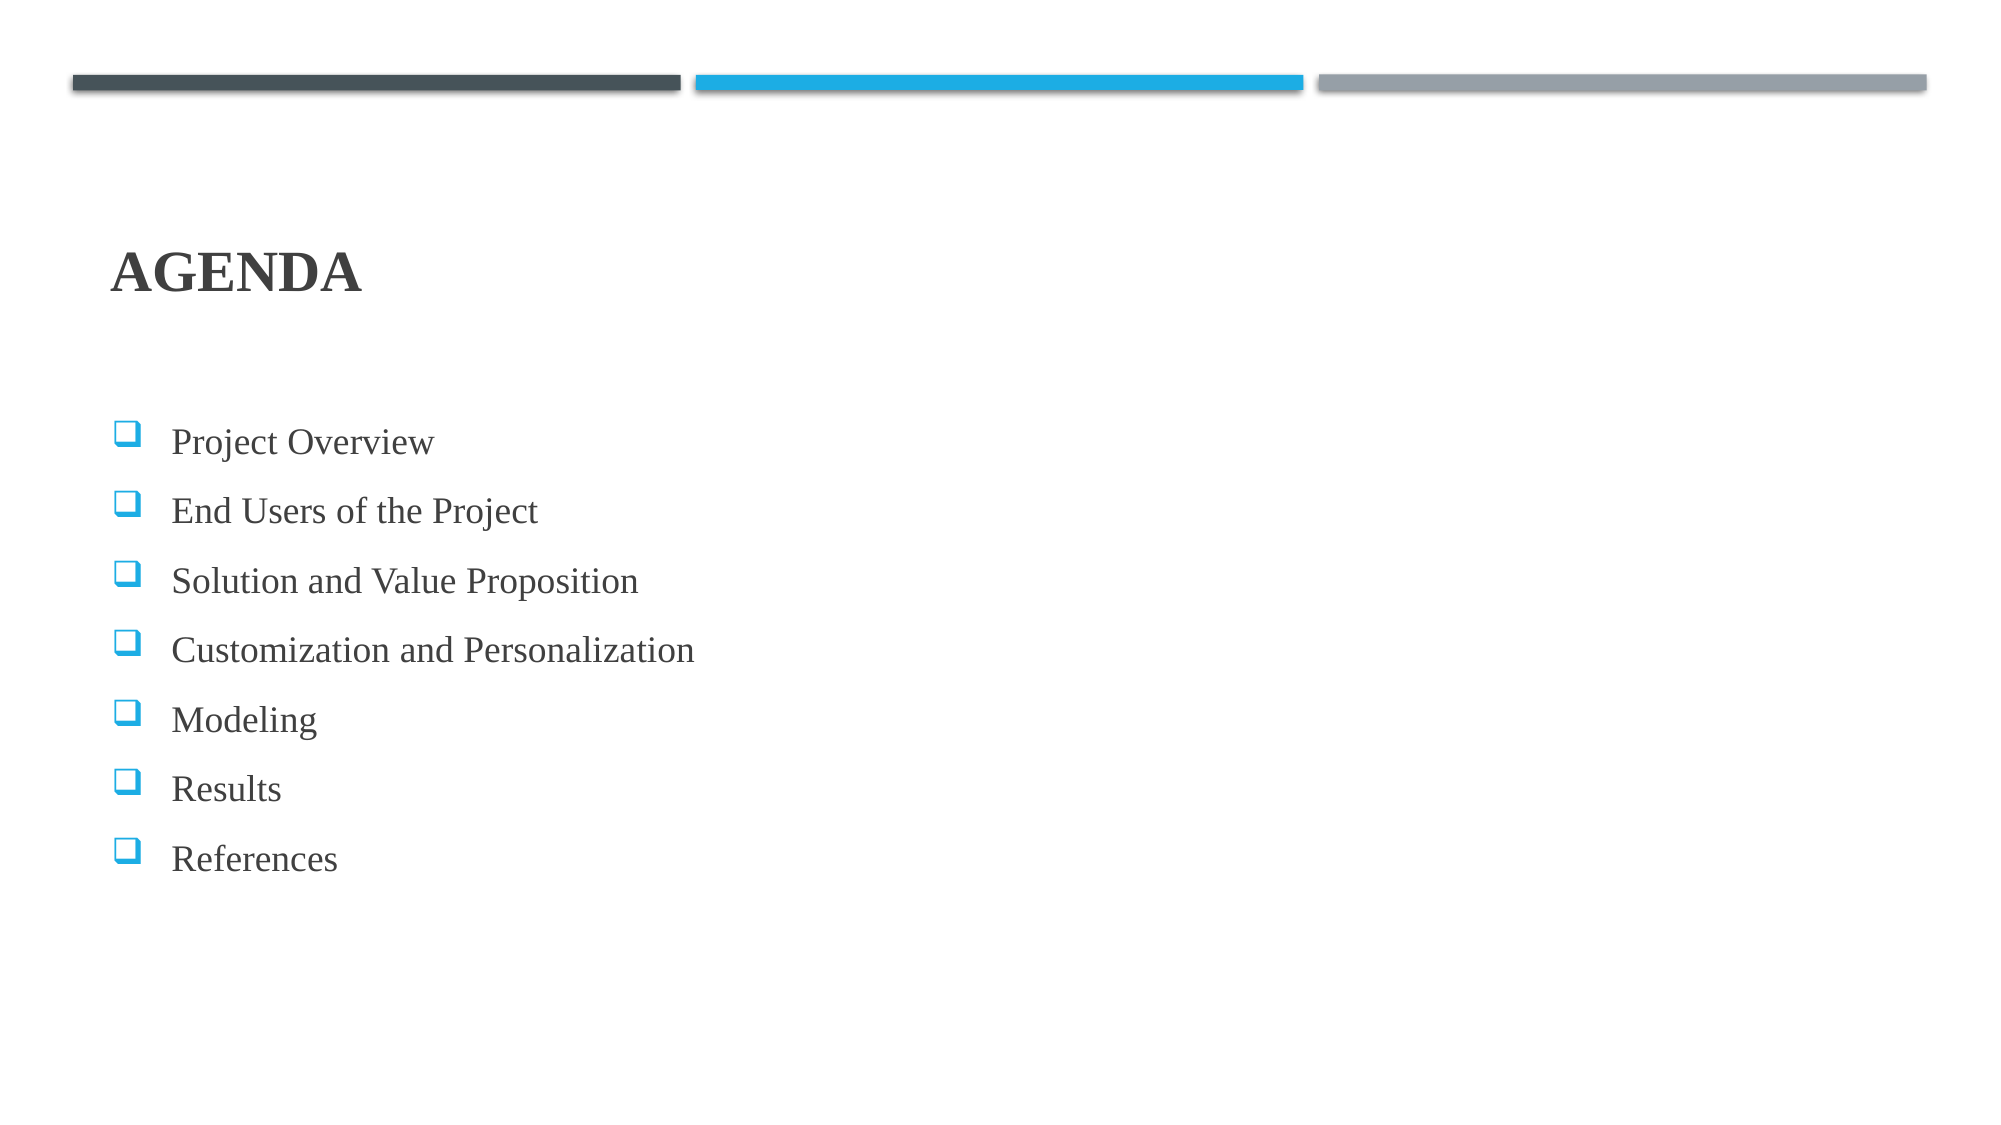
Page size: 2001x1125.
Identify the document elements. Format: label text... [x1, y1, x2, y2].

list Project Overview End Users of the Project Solution and Value Proposition Customization and Personalization Modeling Results References [96, 347, 1906, 944]
title AGENDA [95, 210, 1905, 311]
